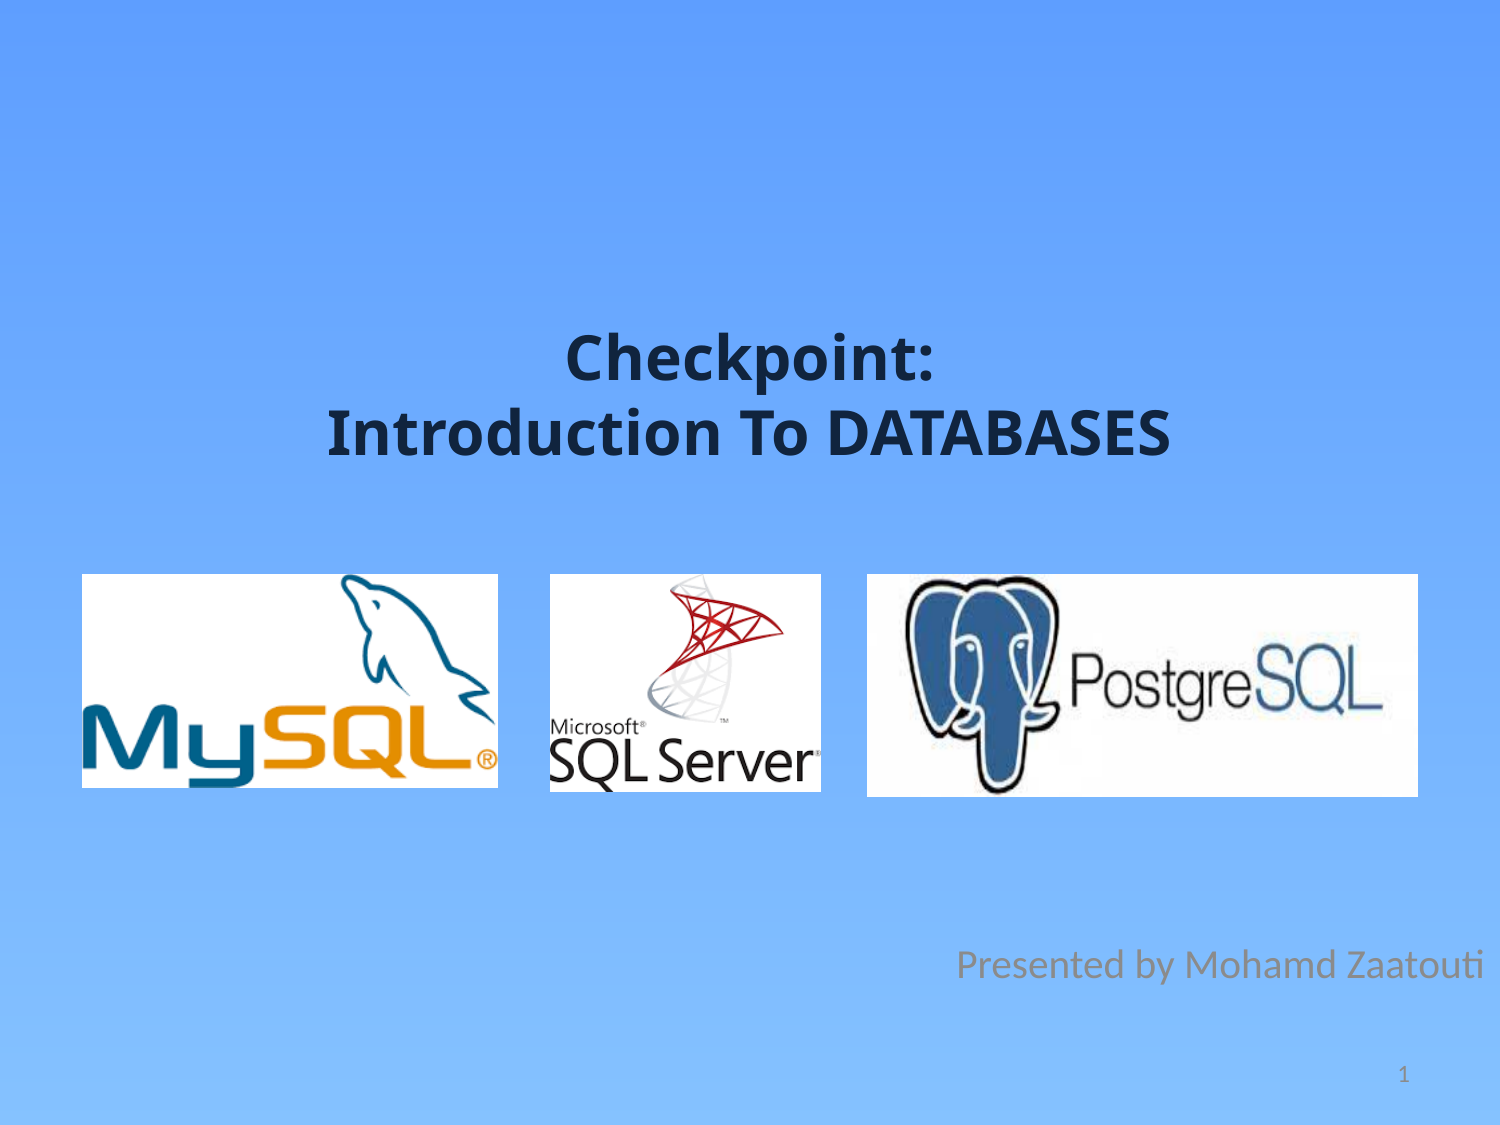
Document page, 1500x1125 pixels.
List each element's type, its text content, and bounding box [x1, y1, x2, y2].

title Checkpoint: Introduction To DATABASES [112, 234, 1388, 551]
picture [866, 573, 1419, 797]
subtitle Presented by Mohamd Zaatouti [225, 750, 1500, 997]
picture [550, 573, 821, 793]
slide_number 1 [1074, 1042, 1425, 1103]
picture [81, 573, 498, 788]
